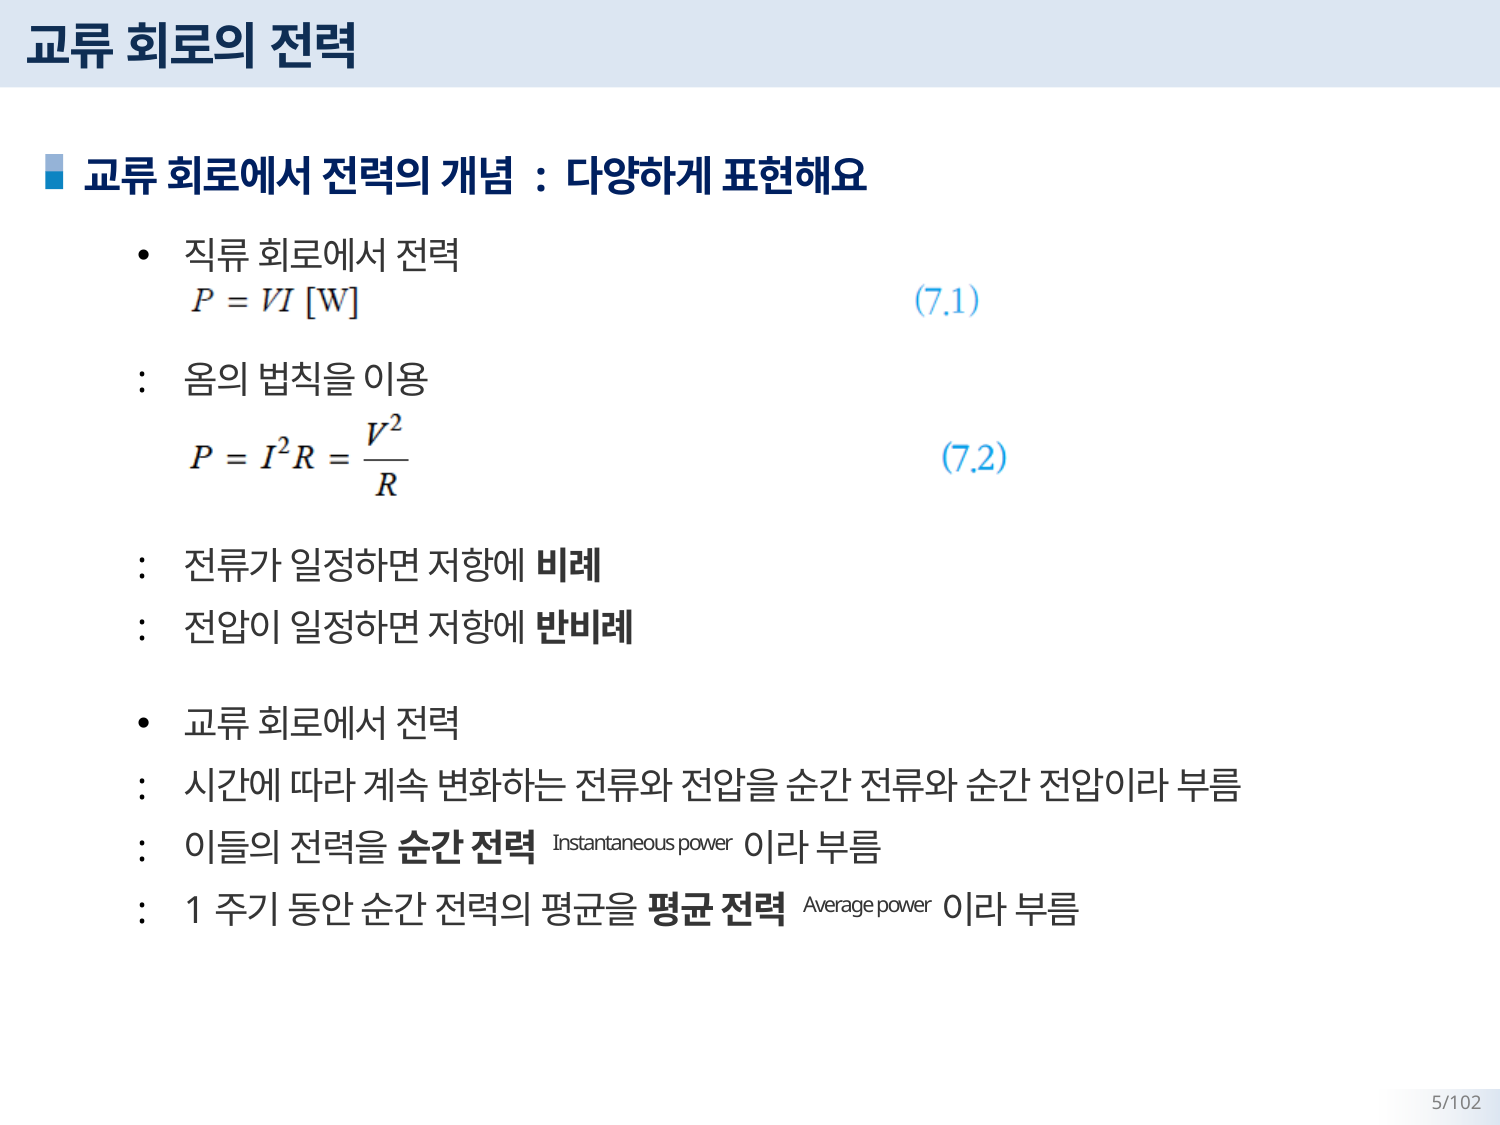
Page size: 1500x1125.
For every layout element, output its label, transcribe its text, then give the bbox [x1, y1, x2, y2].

picture [182, 408, 1011, 502]
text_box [45, 136, 1450, 204]
text_box 직류 회로에서 전력 옴의 법칙을 이용 전류가 일정하면 저항에 비례 전압이 일정하면 저항에 반비례 교류 회로에서 전력 시간에 따라 계속 변화하는 전류와 전압을 순간 전류와 순간 전압이라 부름 이들의 전력을 순간 전력 Instantaneous power이라 부름 1주기 동안 순간 전력의 평균을 평균 전력 Average power이라 부름 [122, 219, 1382, 939]
picture [182, 278, 987, 327]
title 교류 회로의 전력 [10, 5, 1288, 84]
